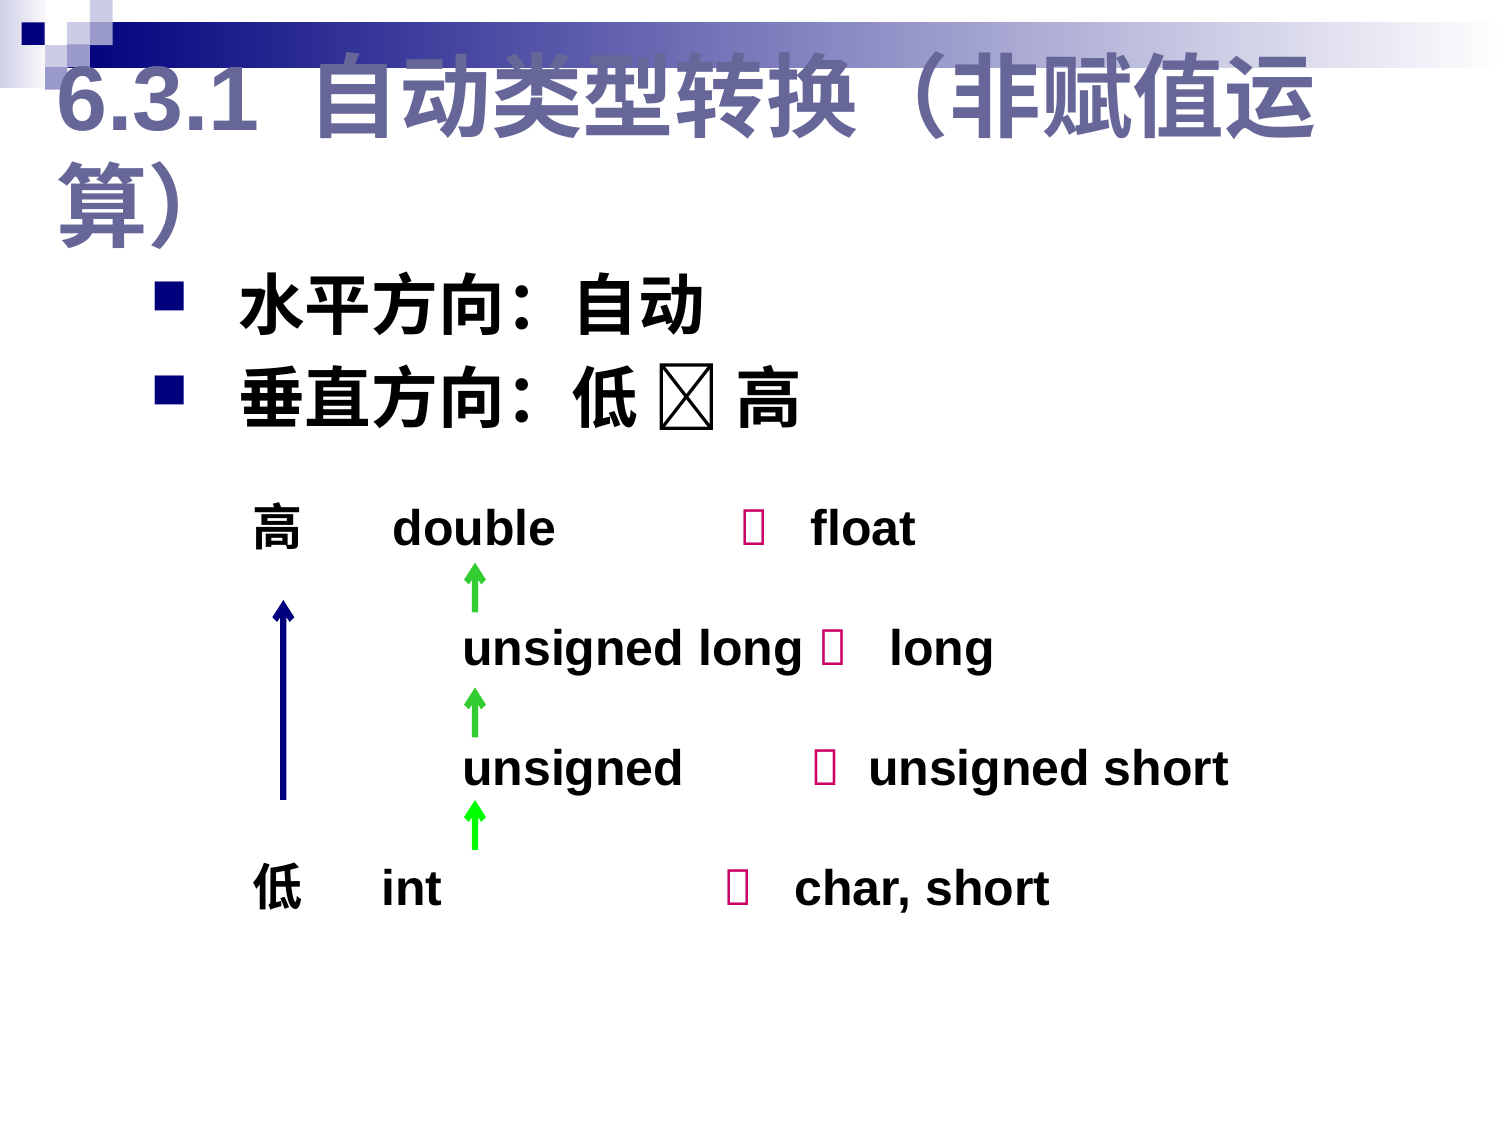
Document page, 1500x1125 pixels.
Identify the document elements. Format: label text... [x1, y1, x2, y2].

title 6.3.1 自动类型转换（非赋值运算） [41, 78, 1500, 220]
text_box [237, 487, 1351, 963]
list 水平方向：自动 垂直方向：低  高 [135, 255, 1036, 468]
